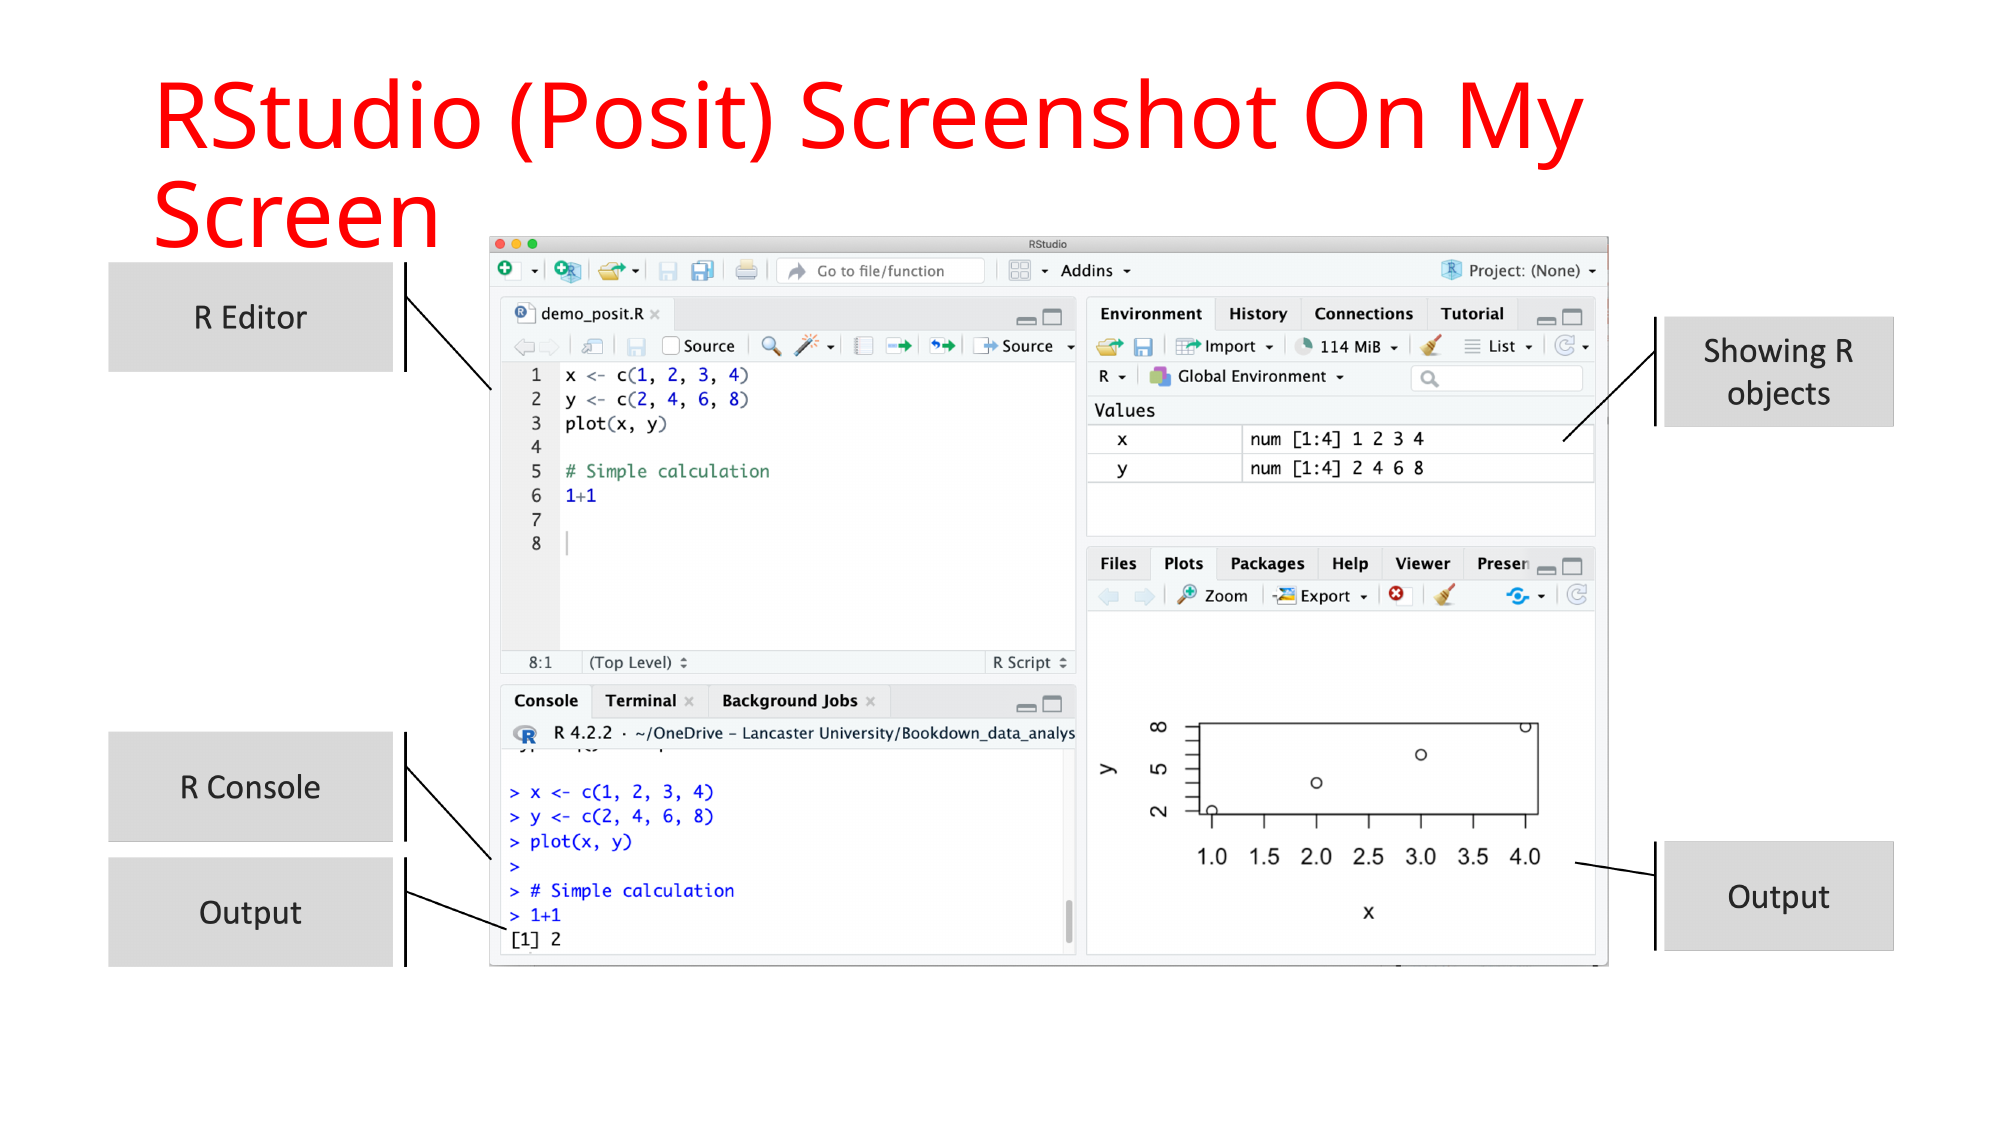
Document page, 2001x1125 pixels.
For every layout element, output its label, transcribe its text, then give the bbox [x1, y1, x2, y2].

title RStudio (Posit) Screenshot On My Screen [137, 59, 1863, 235]
picture [106, 235, 1894, 969]
